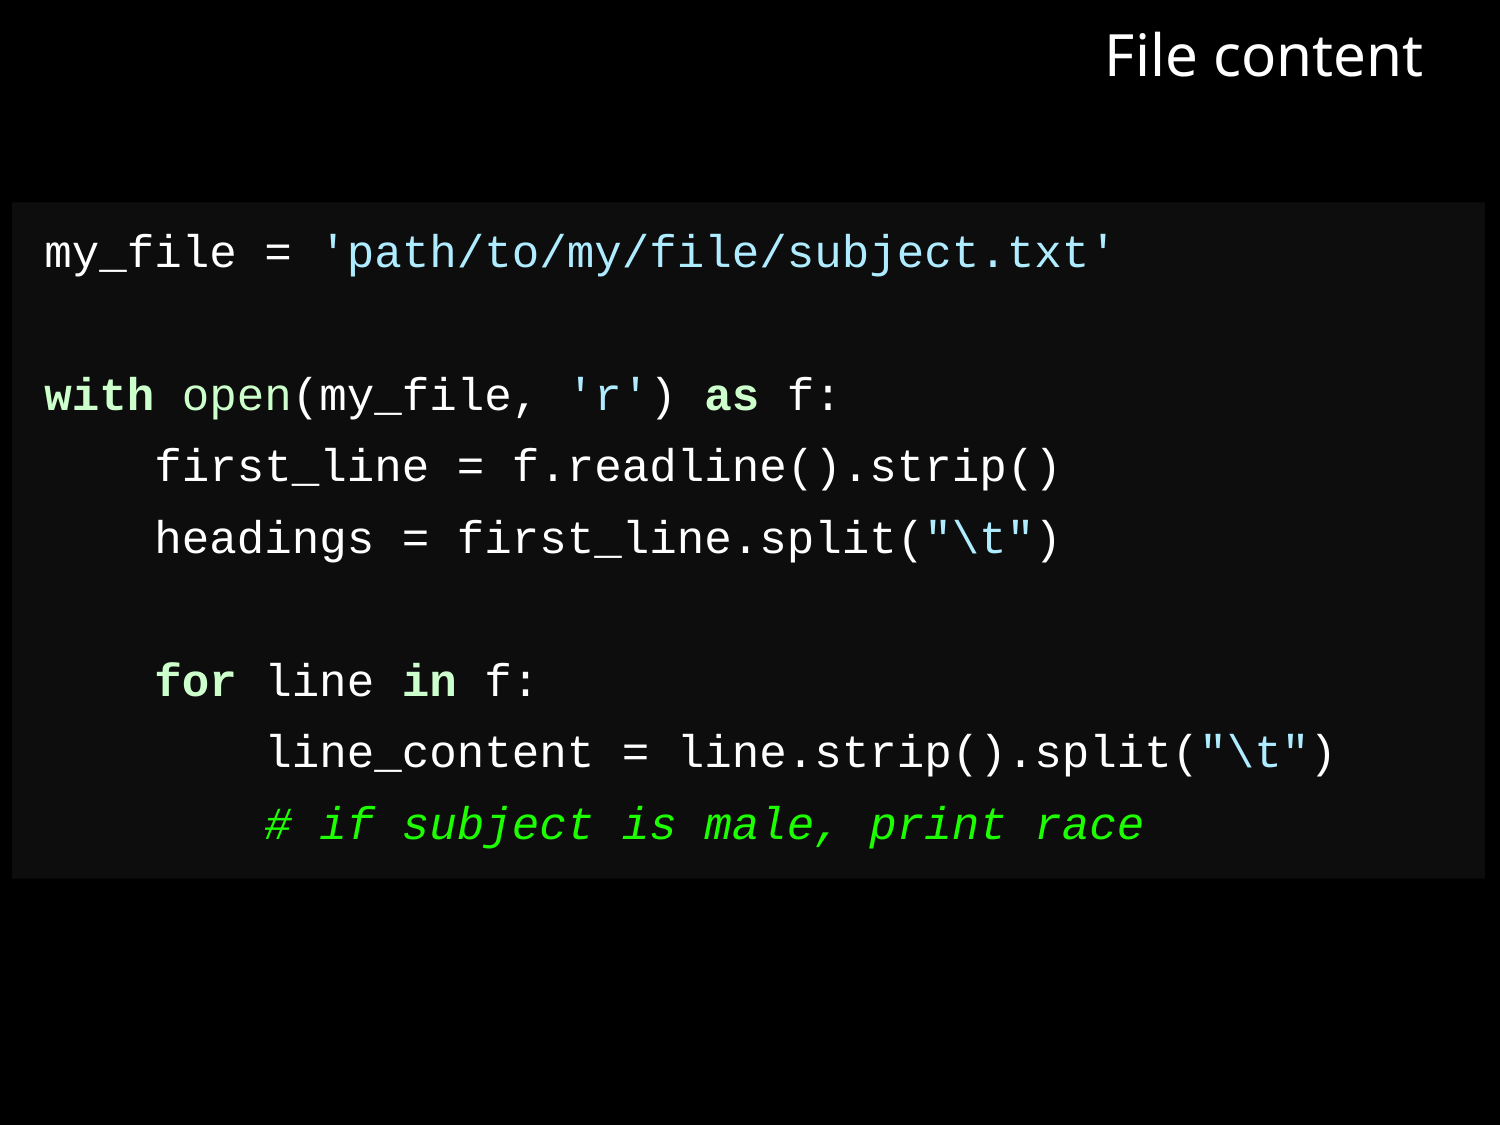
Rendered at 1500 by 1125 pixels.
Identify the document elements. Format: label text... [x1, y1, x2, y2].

text_box [11, 202, 1486, 879]
text_box my_file = 'path/to/my/file/subject.txt' with open(my_file, 'r') as f: first_line = f.readline().strip() headings = first_line.split("\t") for line in f: line_content = line.strip().split("\t") # if subject is male, print race [29, 197, 1435, 856]
text_box File content [1089, 10, 1438, 95]
